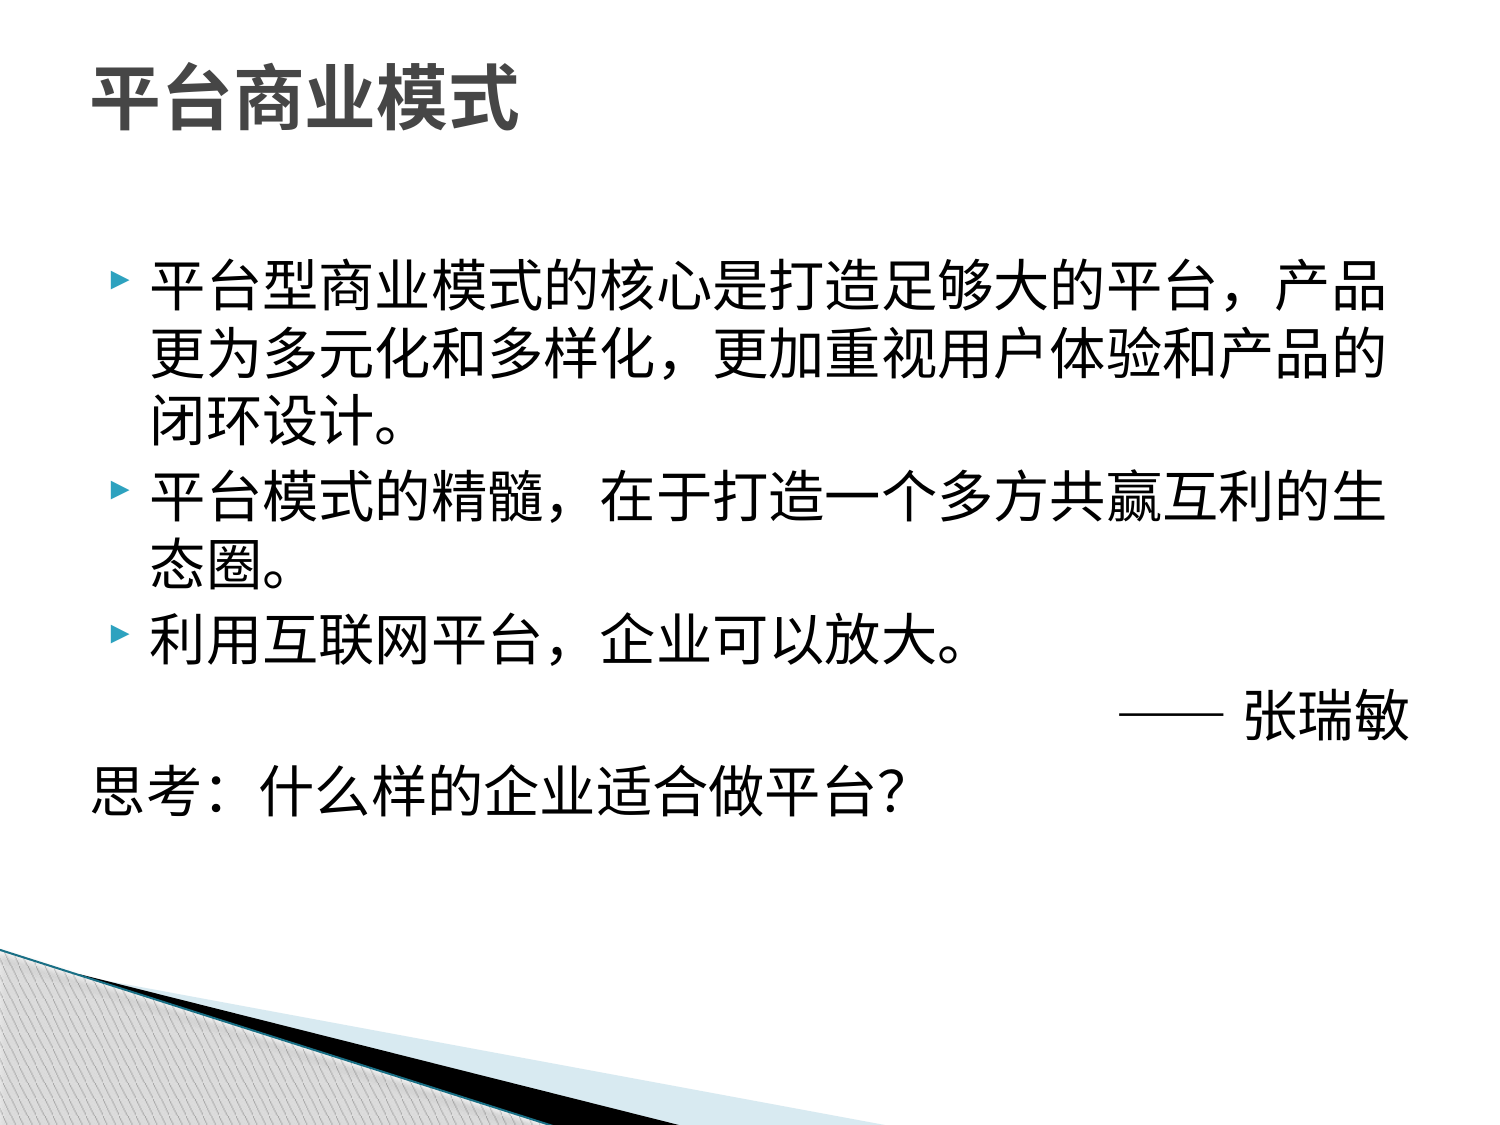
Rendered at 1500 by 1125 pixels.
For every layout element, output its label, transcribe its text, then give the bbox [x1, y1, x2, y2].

title 平台商业模式 [75, 45, 1425, 233]
list 平台型商业模式的核心是打造足够大的平台，产品更为多元化和多样化，更加重视用户体验和产品的闭环设计。 平台模式的精髓，在于打造一个多方共赢互利的生态圈。 利用互联网平台，企业可以放大。 ——张瑞敏 思考：什么样的企业适合做平台？ [75, 243, 1425, 986]
